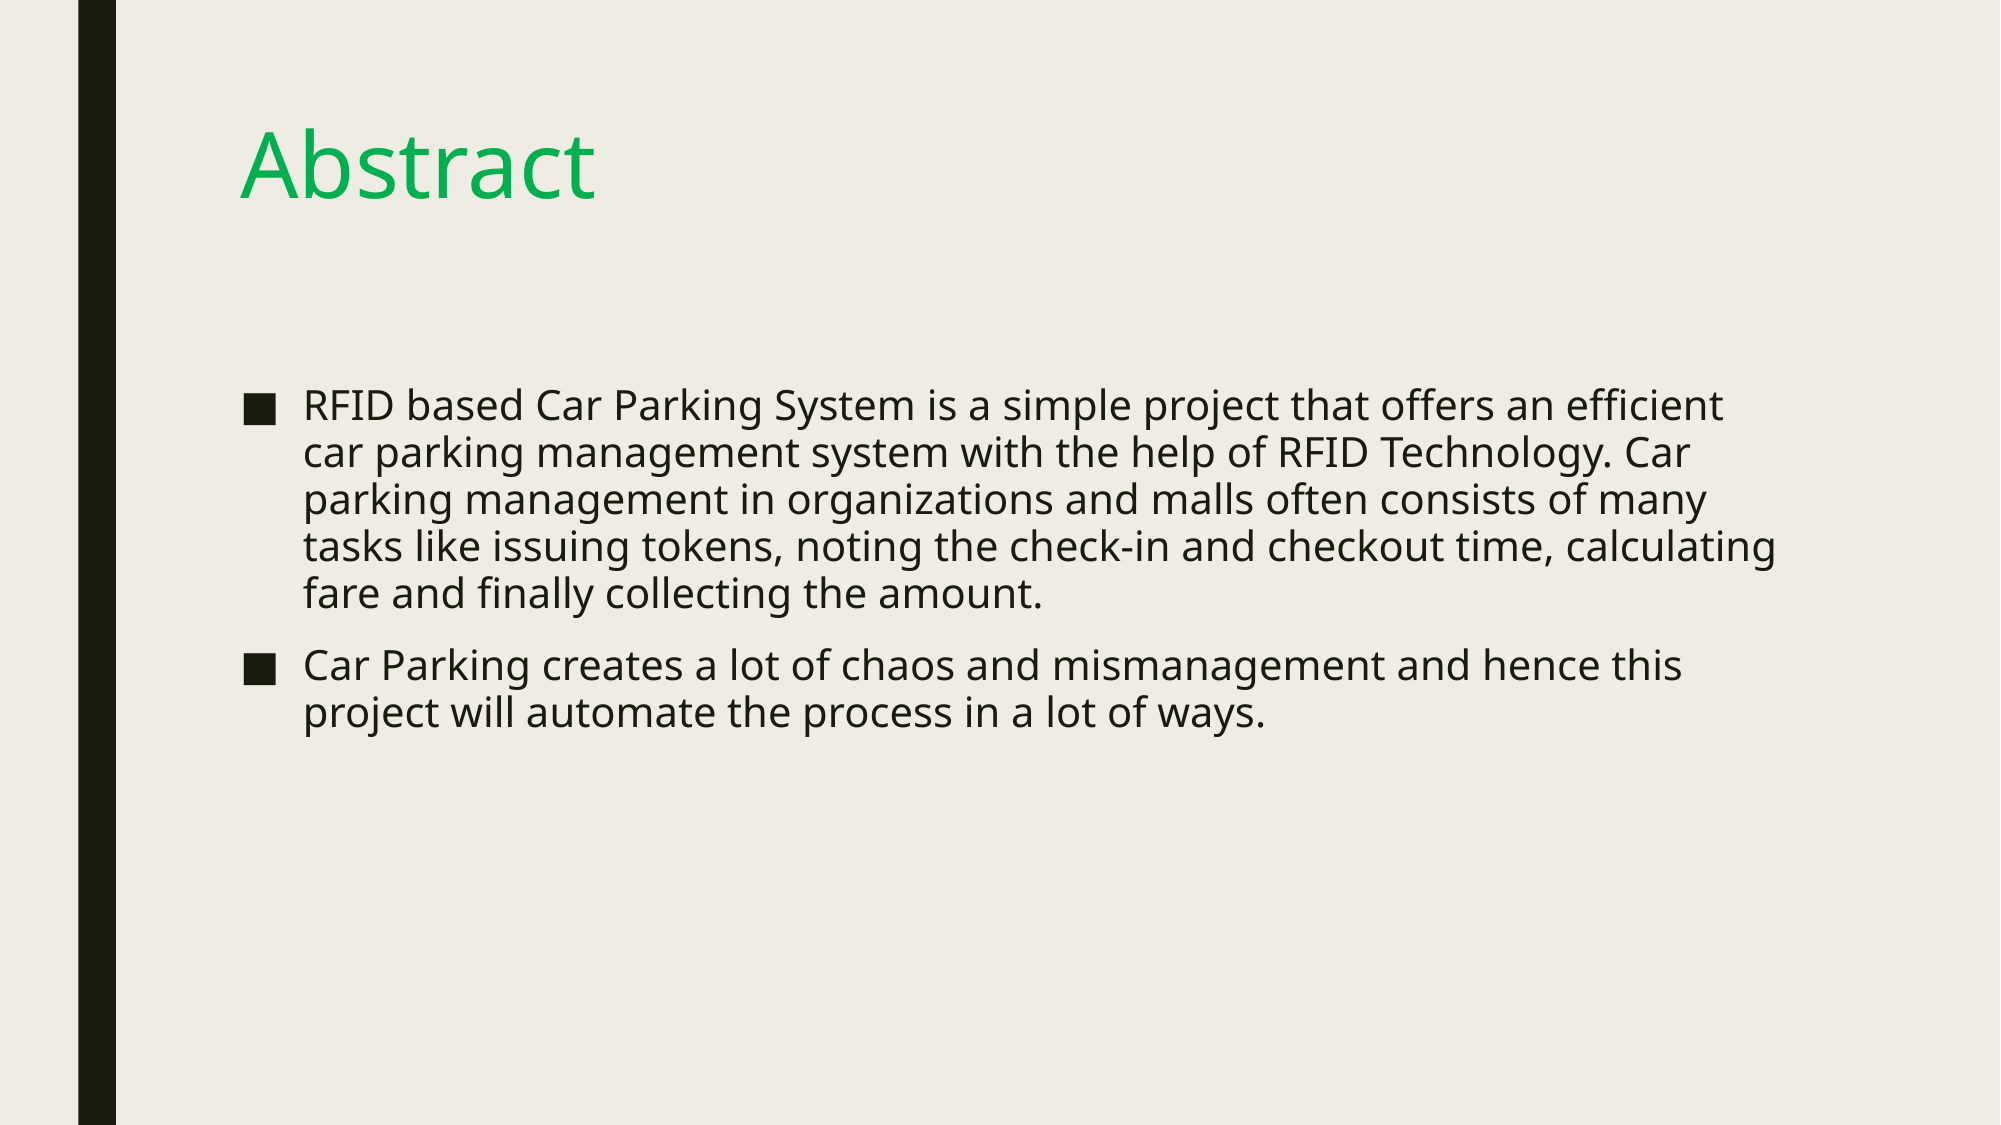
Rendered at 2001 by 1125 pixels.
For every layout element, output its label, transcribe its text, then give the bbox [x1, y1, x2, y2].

title Abstract [225, 112, 1800, 357]
list RFID based Car Parking System is a simple project that offers an efficient car parking management system with the help of RFID Technology. Car parking management in organizations and malls often consists of many tasks like issuing tokens, noting the check-in and checkout time, calculating fare and finally collecting the amount. Car Parking creates a lot of chaos and mismanagement and hence this project will automate the process in a lot of ways. [225, 375, 1800, 963]
